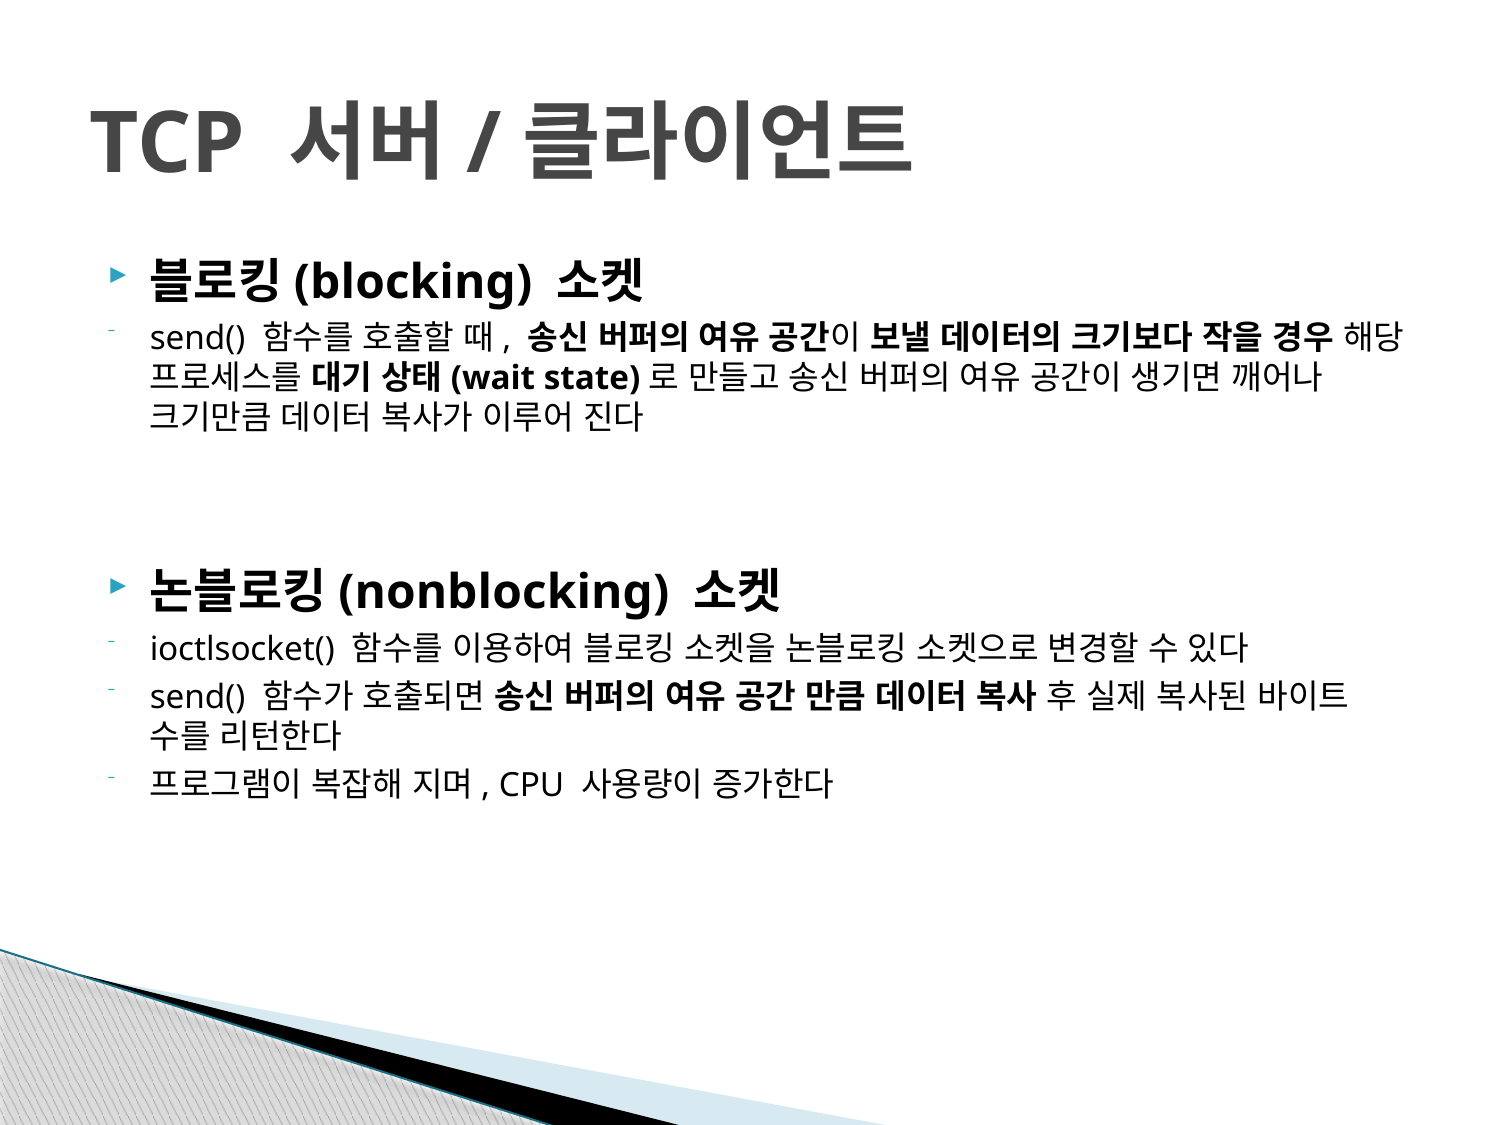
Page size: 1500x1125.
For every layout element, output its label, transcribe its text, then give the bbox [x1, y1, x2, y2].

title TCP 서버/클라이언트 [75, 45, 1425, 233]
list 블로킹(blocking) 소켓 send() 함수를 호출할 때, 송신 버퍼의 여유 공간이 보낼 데이터의 크기보다 작을 경우 해당 프로세스를 대기 상태(wait state)로 만들고 송신 버퍼의 여유 공간이 생기면 깨어나 크기만큼 데이터 복사가 이루어 진다 논블로킹(nonblocking) 소켓 ioctlsocket() 함수를 이용하여 블로킹 소켓을 논블로킹 소켓으로 변경할 수 있다 send() 함수가 호출되면 송신 버퍼의 여유 공간 만큼 데이터 복사 후 실제 복사된 바이트 수를 리턴한다 프로그램이 복잡해 지며, CPU 사용량이 증가한다 [75, 243, 1425, 986]
